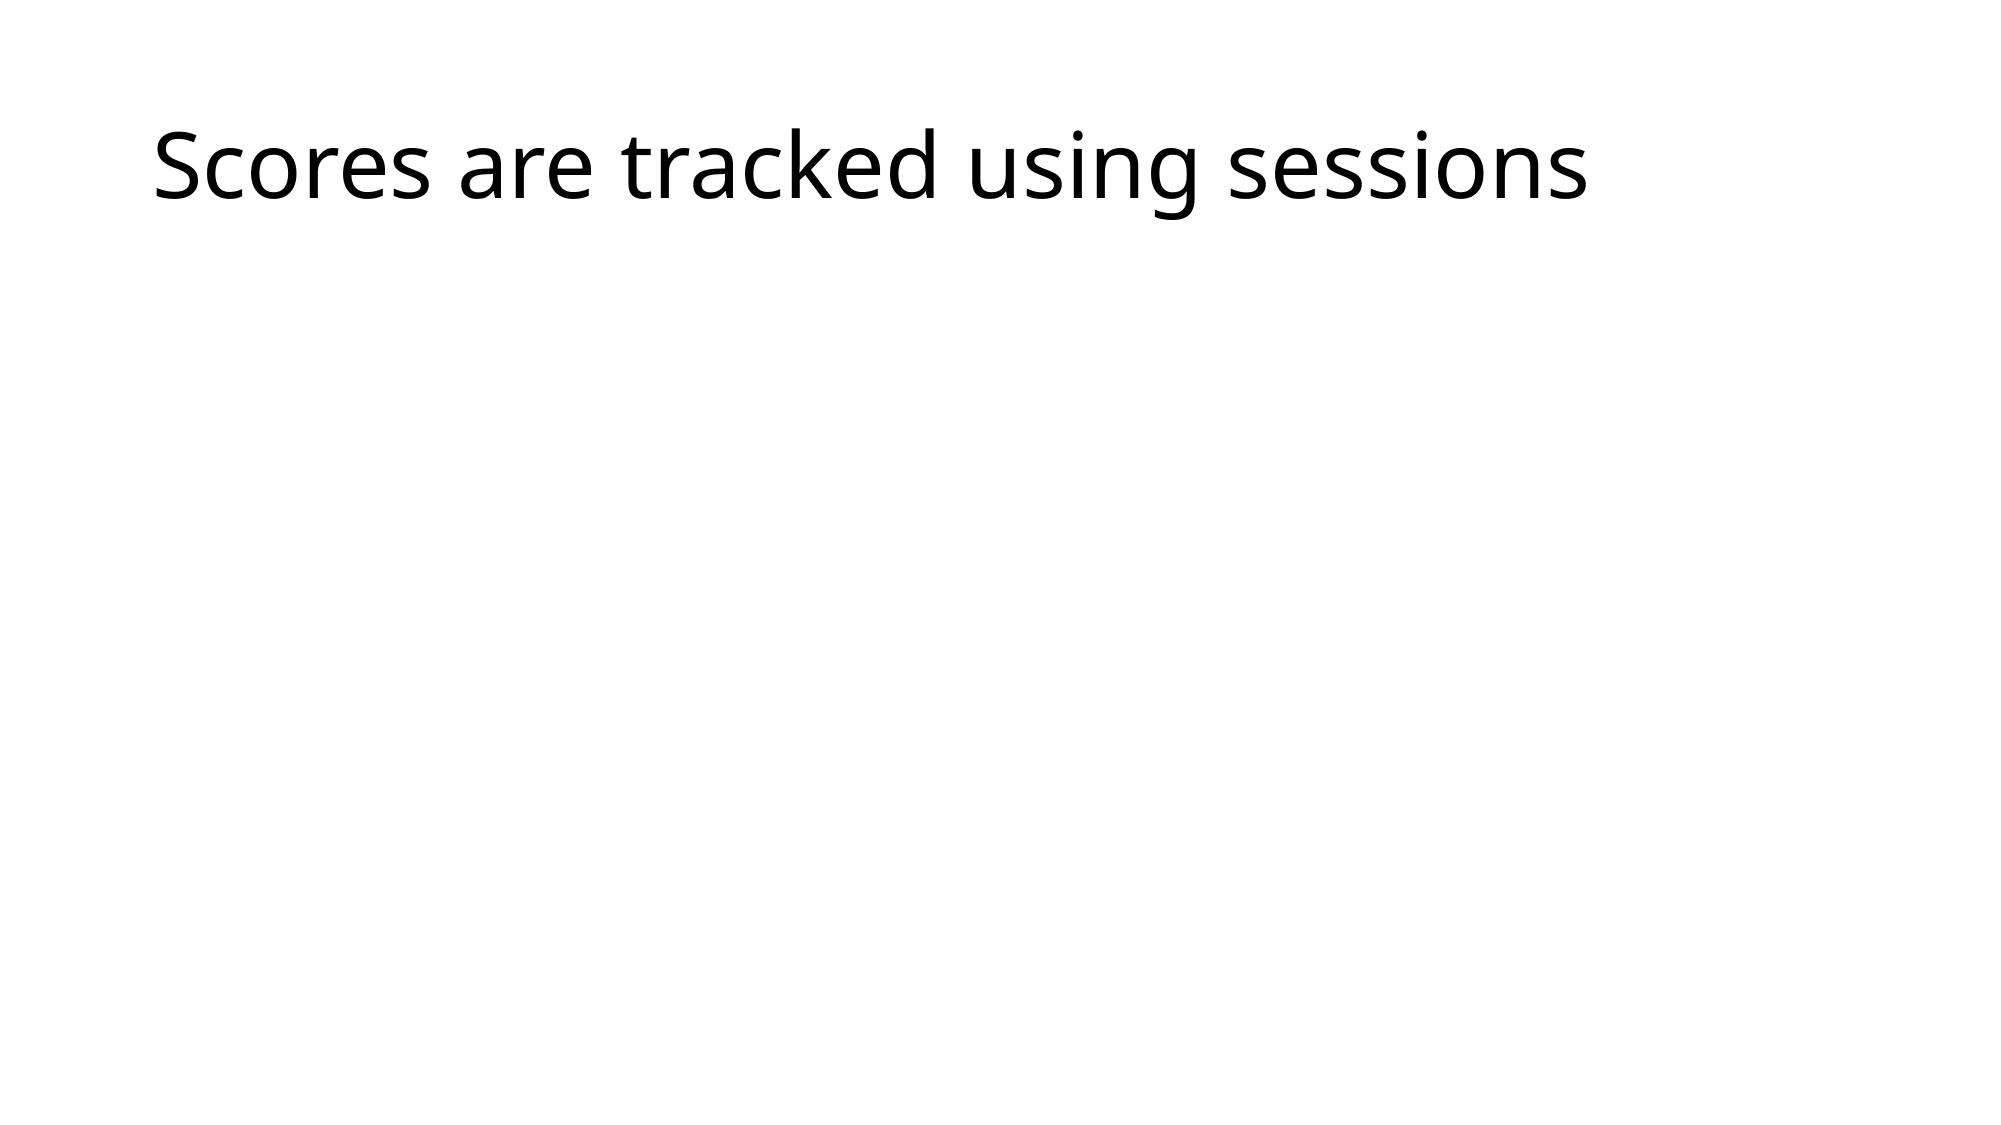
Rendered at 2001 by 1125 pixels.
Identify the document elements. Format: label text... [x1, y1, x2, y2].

title Scores are tracked using sessions [137, 59, 1863, 278]
